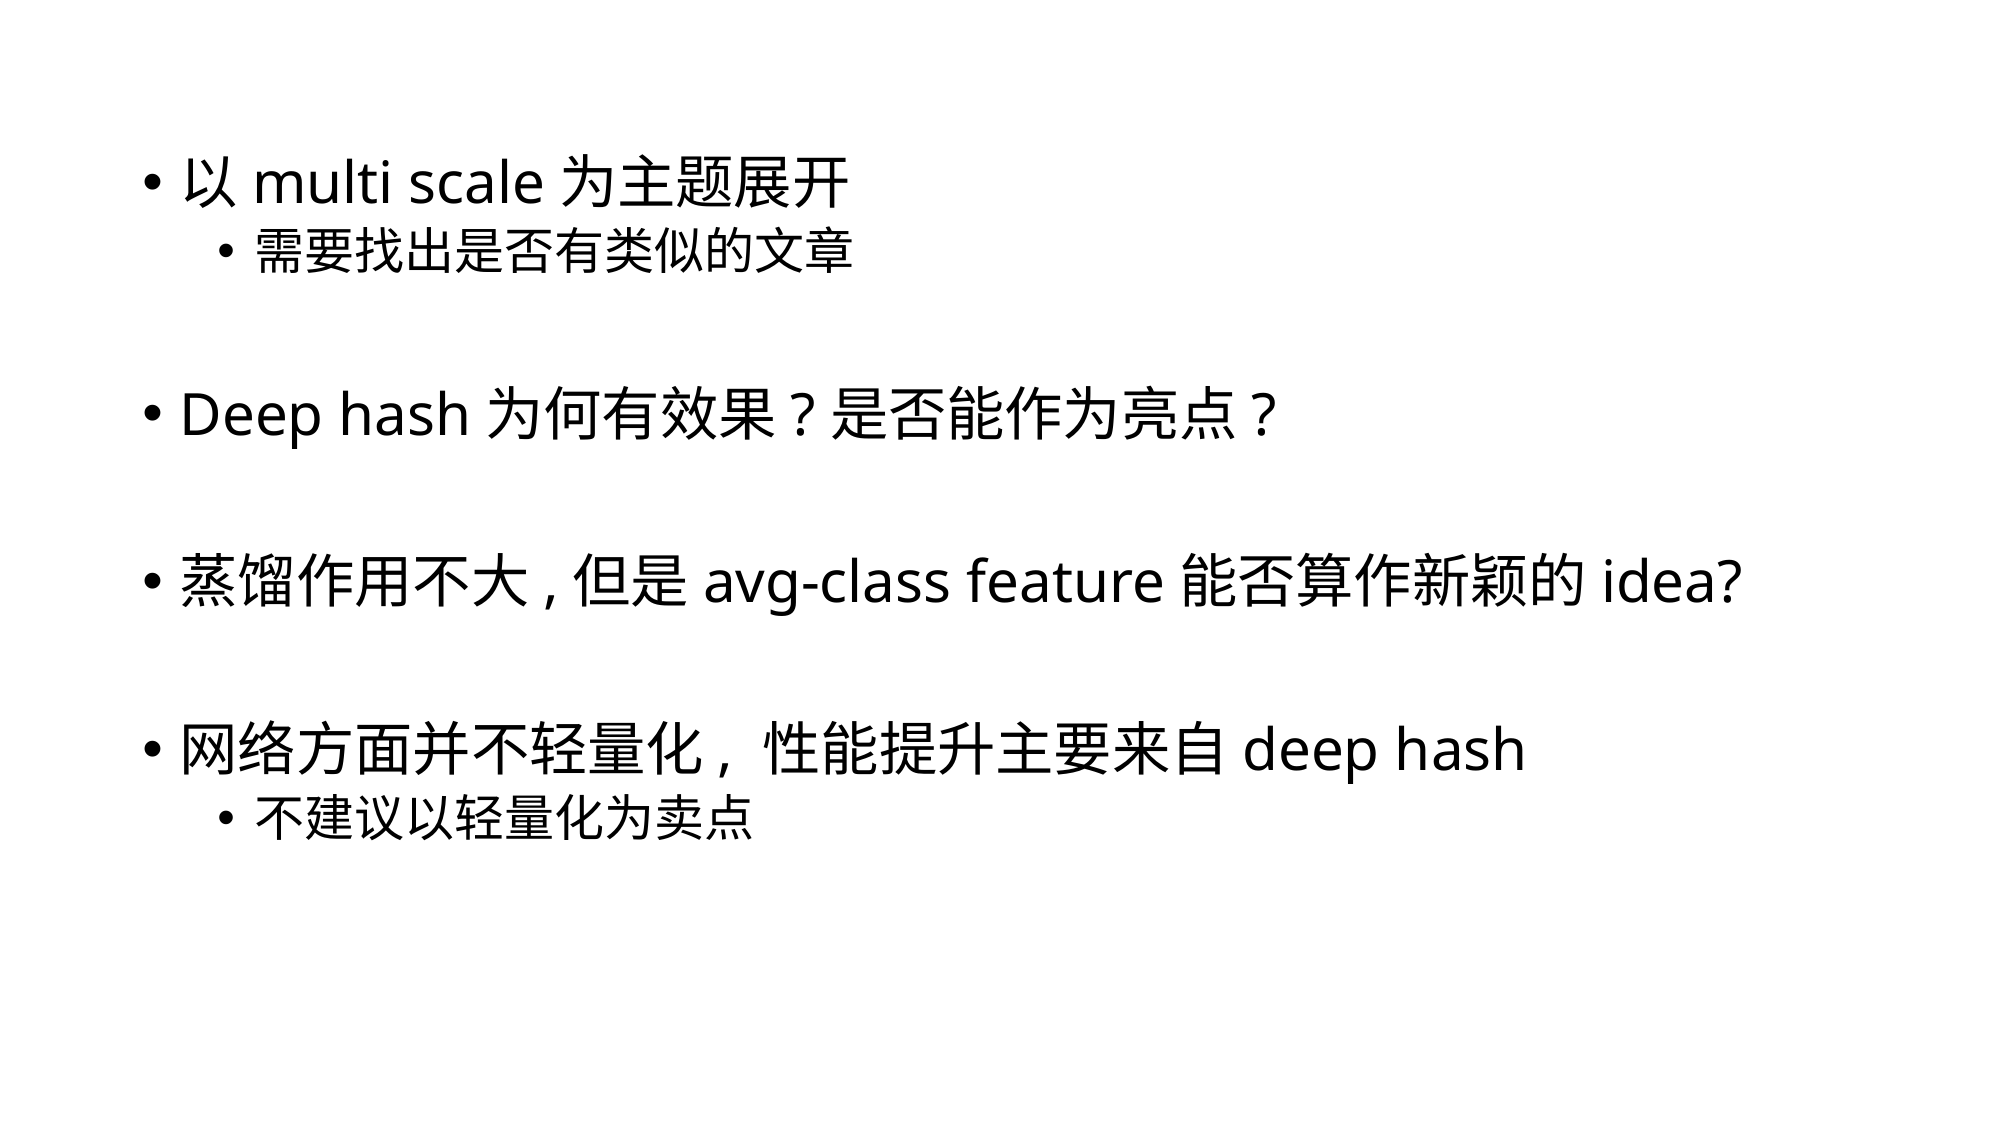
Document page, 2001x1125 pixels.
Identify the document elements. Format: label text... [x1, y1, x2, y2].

list 以multi scale为主题展开 需要找出是否有类似的文章 Deep hash为何有效果?是否能作为亮点? 蒸馏作用不大,但是avg-class feature能否算作新颖的idea? 网络方面并不轻量化, 性能提升主要来自deep hash 不建议以轻量化为卖点 [127, 145, 1853, 860]
